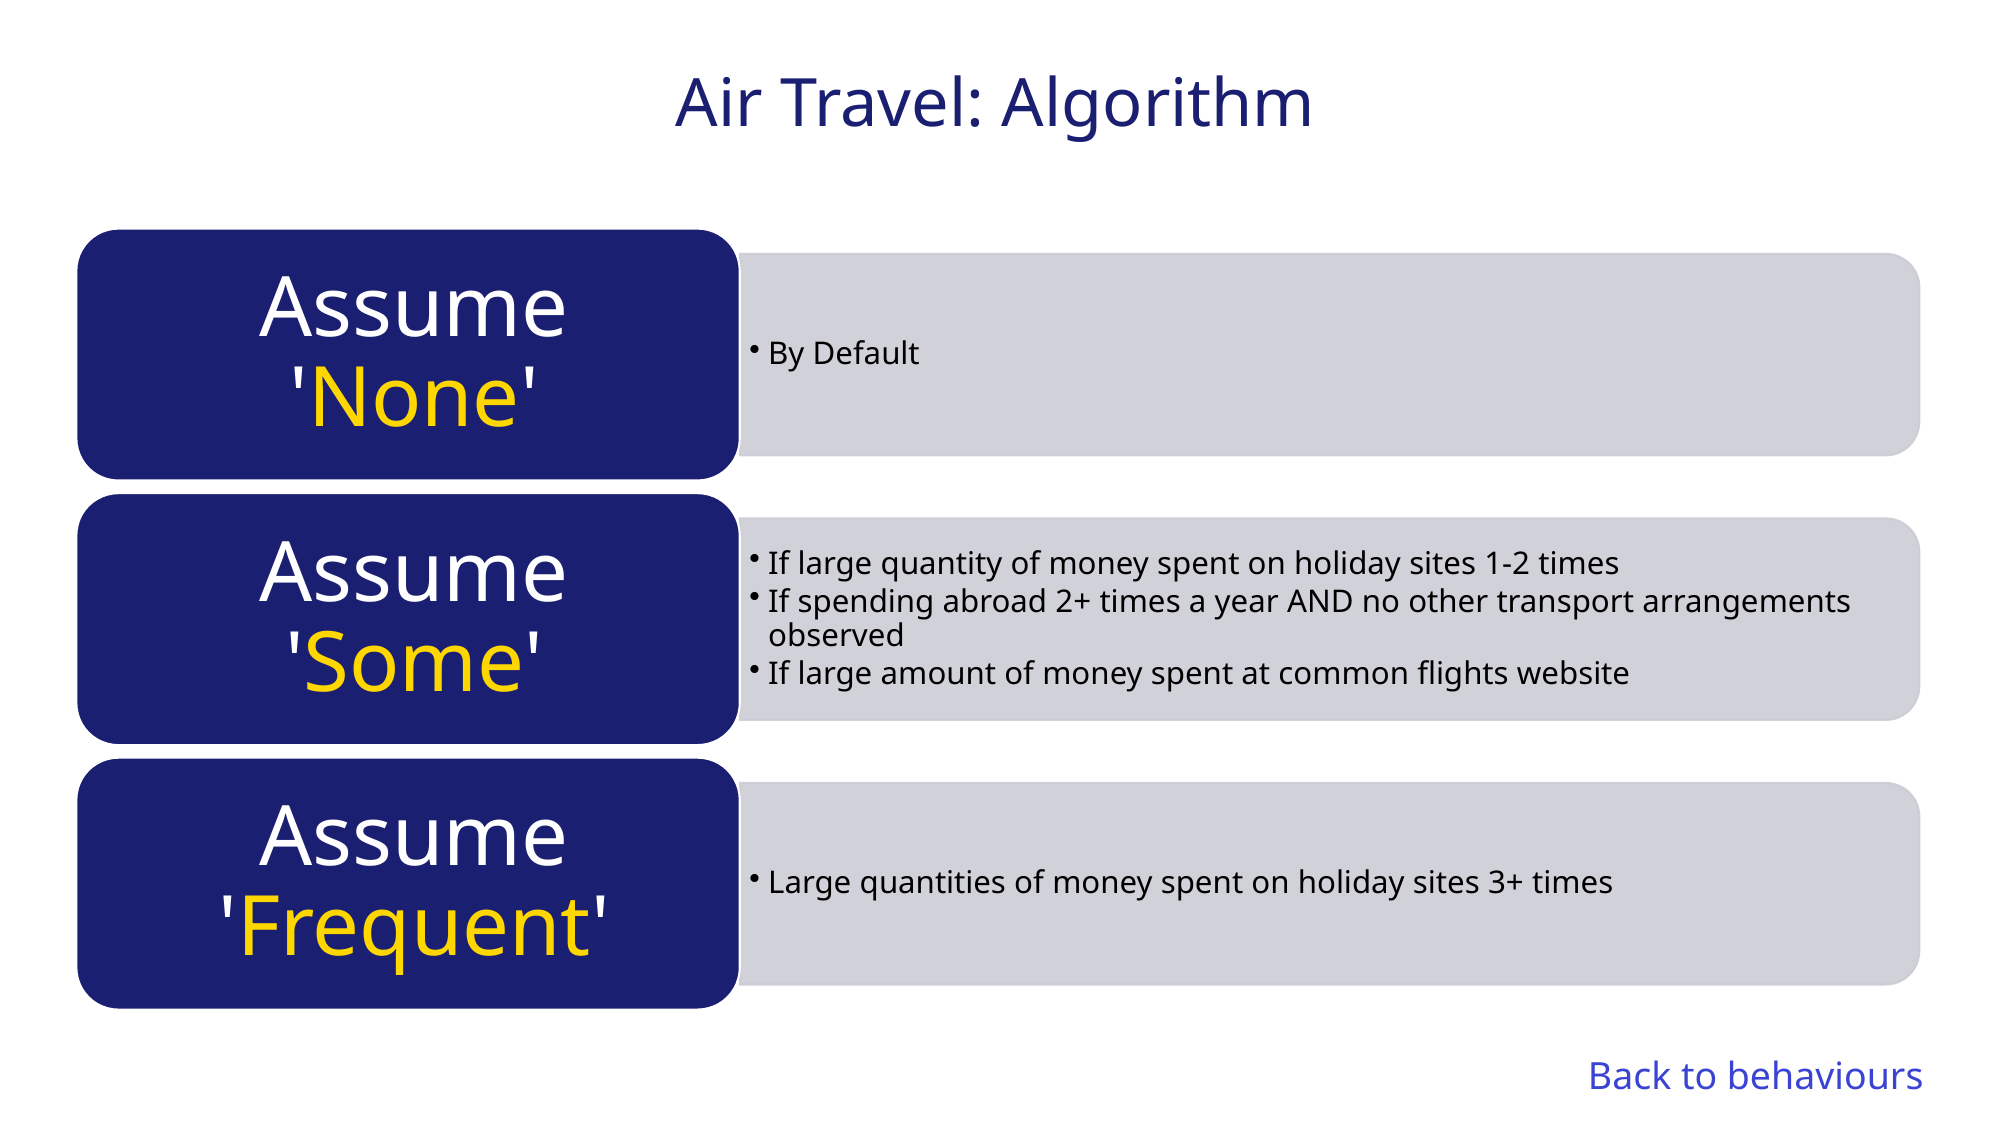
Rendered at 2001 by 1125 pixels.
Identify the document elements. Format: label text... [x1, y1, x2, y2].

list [76, 228, 1920, 1011]
text_box Back to behaviours [1587, 1052, 1924, 1104]
title Air Travel: Algorithm [72, 30, 1920, 156]
